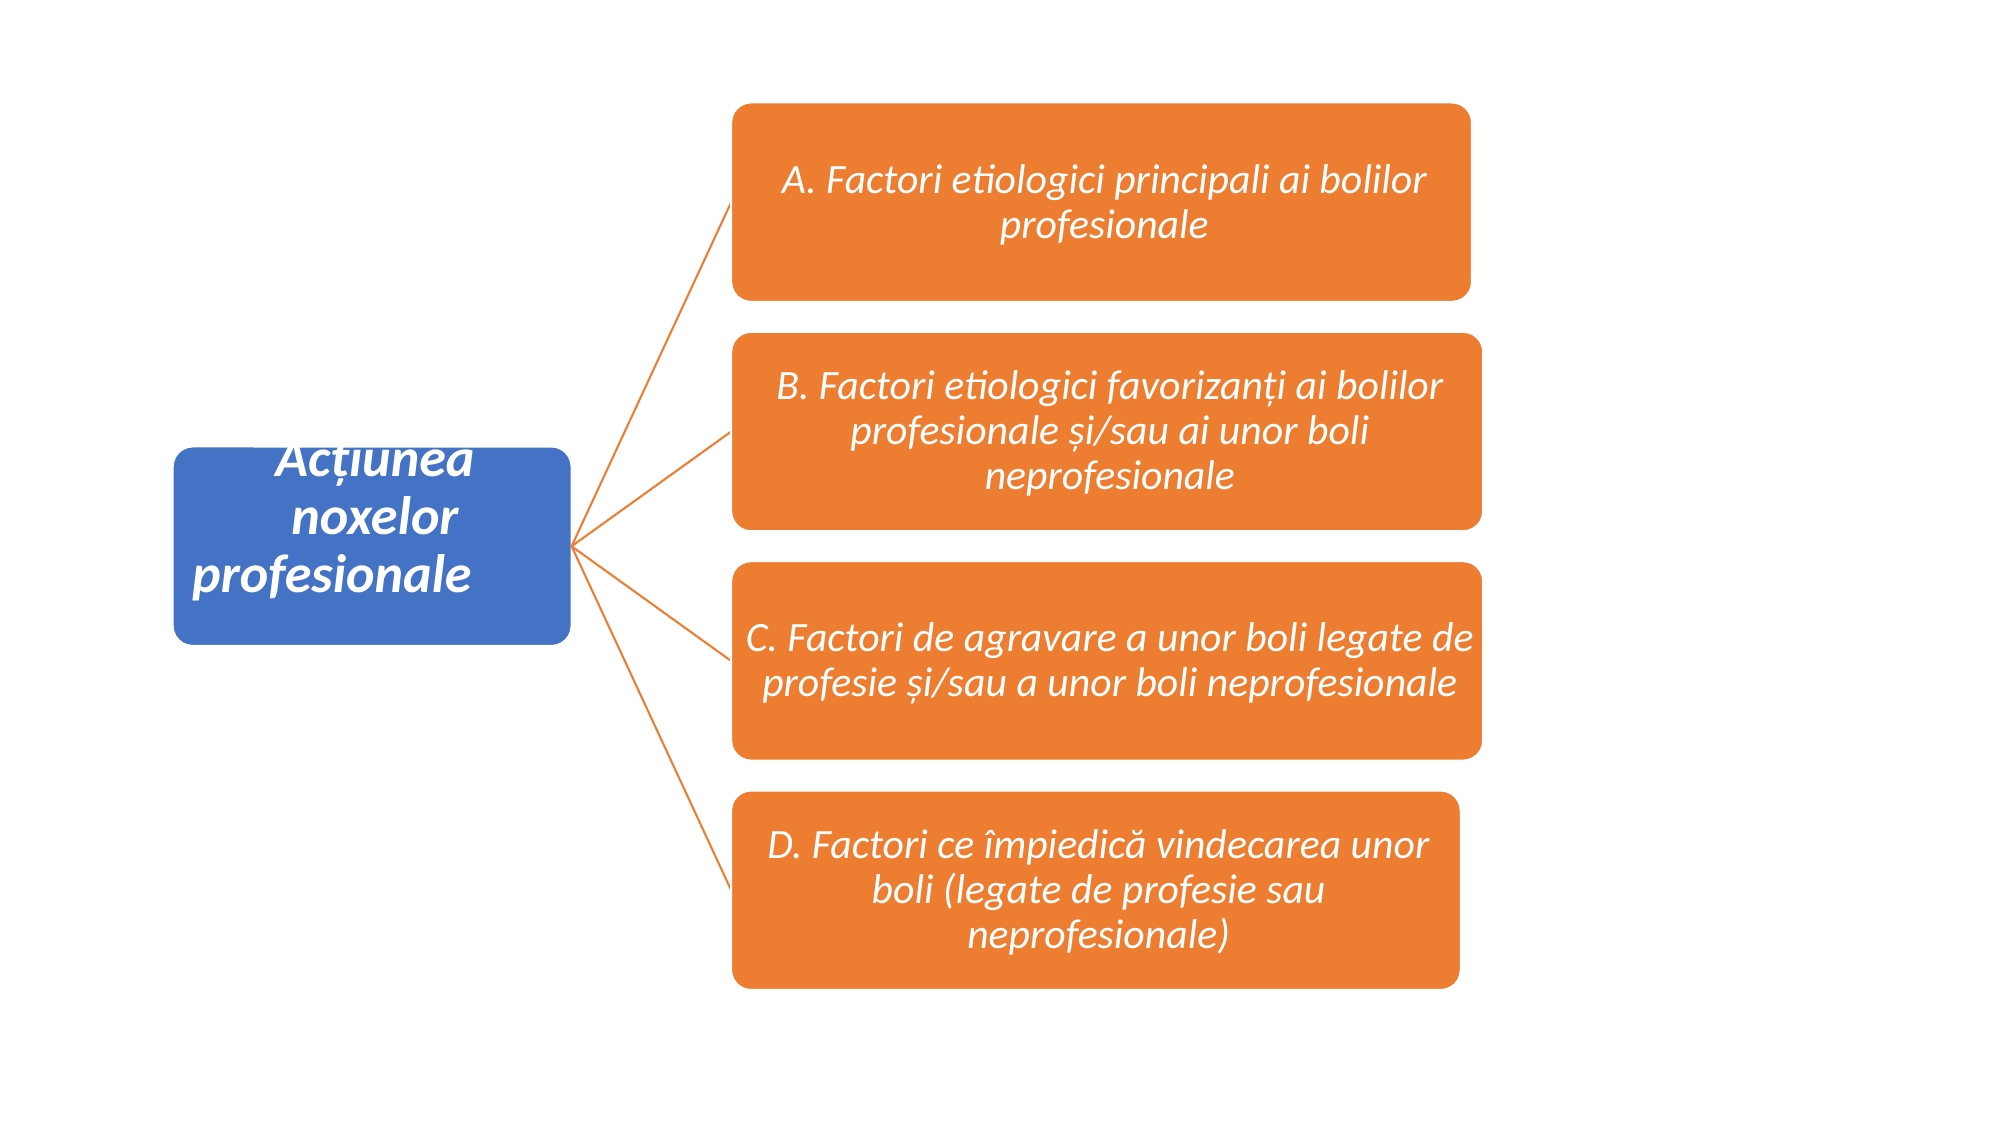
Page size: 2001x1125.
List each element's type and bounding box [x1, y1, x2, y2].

text_box [161, 101, 1495, 991]
